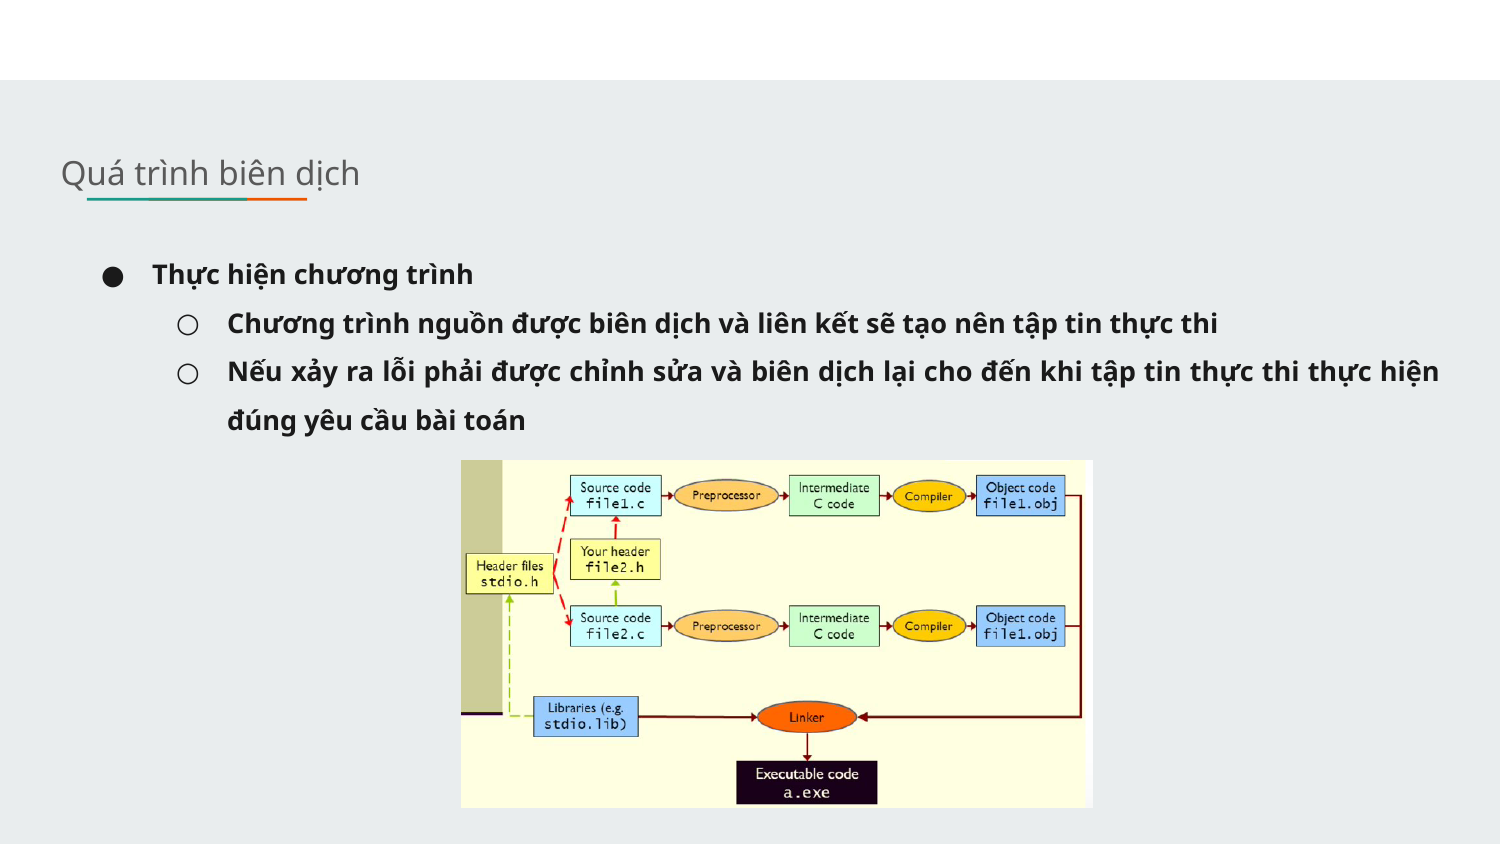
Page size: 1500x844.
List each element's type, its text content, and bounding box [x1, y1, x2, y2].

subtitle Quá trình biên dịch [45, 137, 473, 227]
picture [461, 459, 1094, 808]
title Thực hiện chương trình Chương trình nguồn được biên dịch và liên kết sẽ tạo nên tập tin thực thi Nếu xảy ra lỗi phải được chỉnh sửa và biên dịch lại cho đến khi tập tin thực thi thực hiện đúng yêu cầu bài toán [62, 226, 1455, 820]
